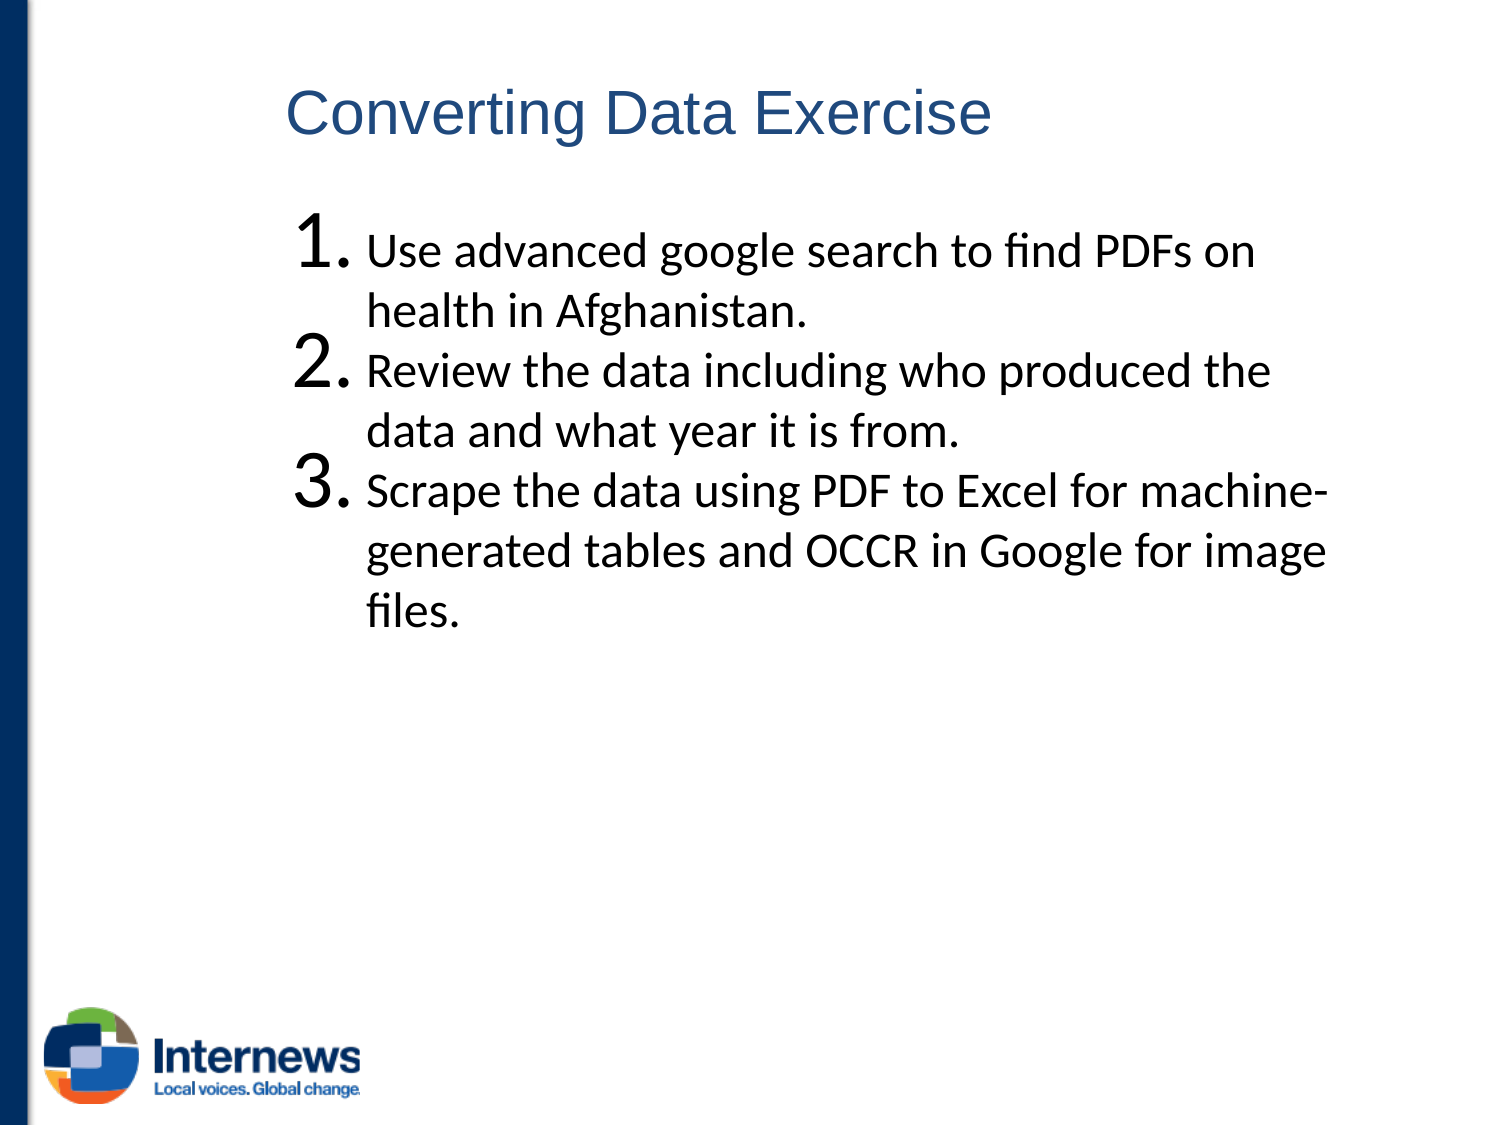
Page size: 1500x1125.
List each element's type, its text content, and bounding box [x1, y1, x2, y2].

text_box Use advanced google search to find PDFs on health in Afghanistan. Review the data including who produced the data and what year it is from. Scrape the data using PDF to Excel for machine-generated tables and OCCR in Google for image files. [270, 209, 1347, 715]
picture [0, 0, 44, 1125]
title Converting Data Exercise [270, 15, 1397, 203]
